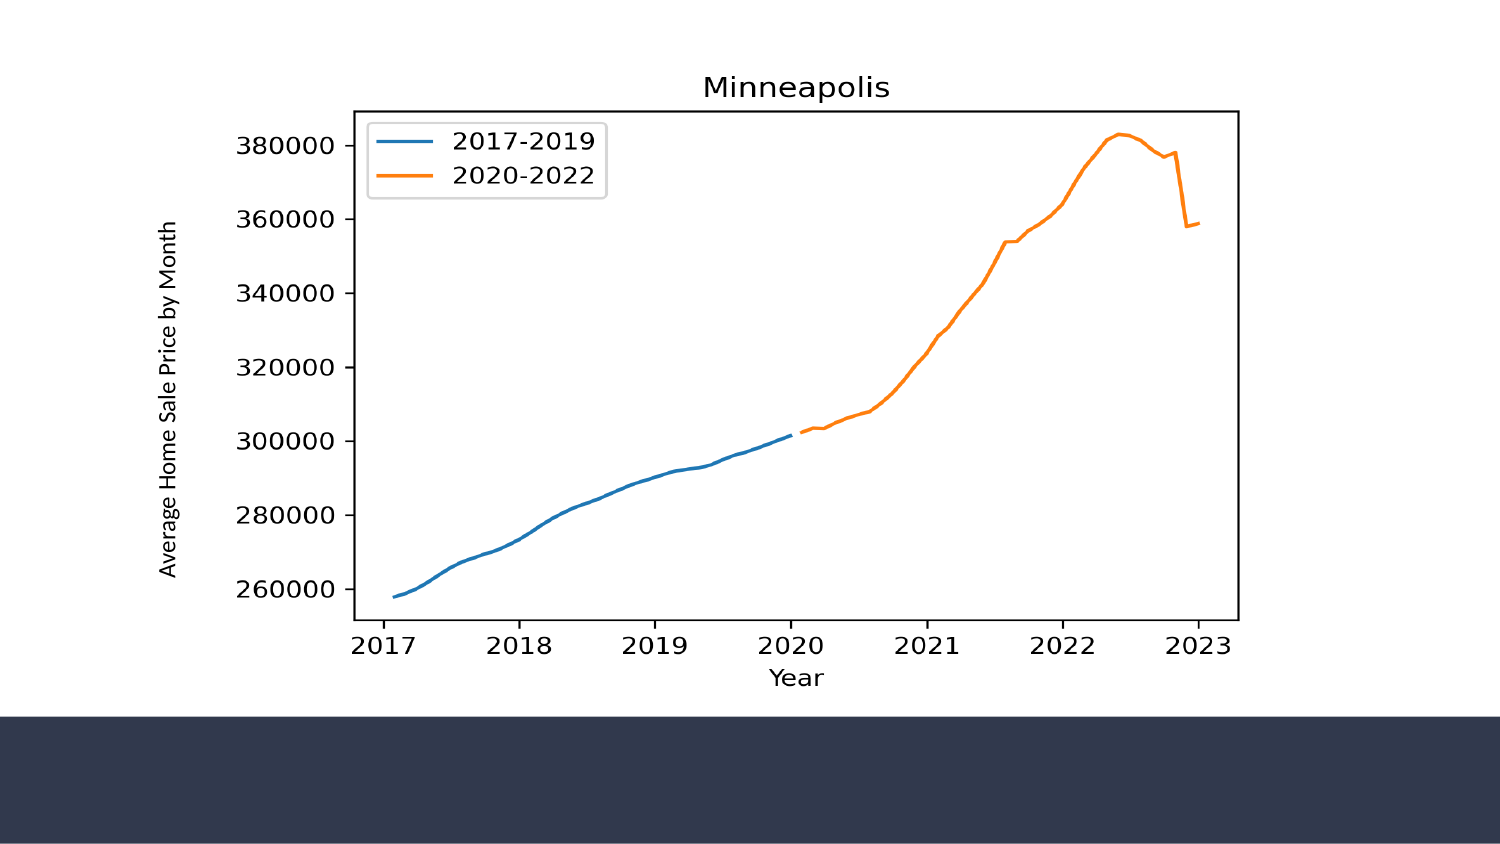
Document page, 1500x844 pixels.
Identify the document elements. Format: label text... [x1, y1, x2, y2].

text_box Average Home Sale Price by Month [135, 186, 196, 594]
picture [226, 30, 1352, 705]
